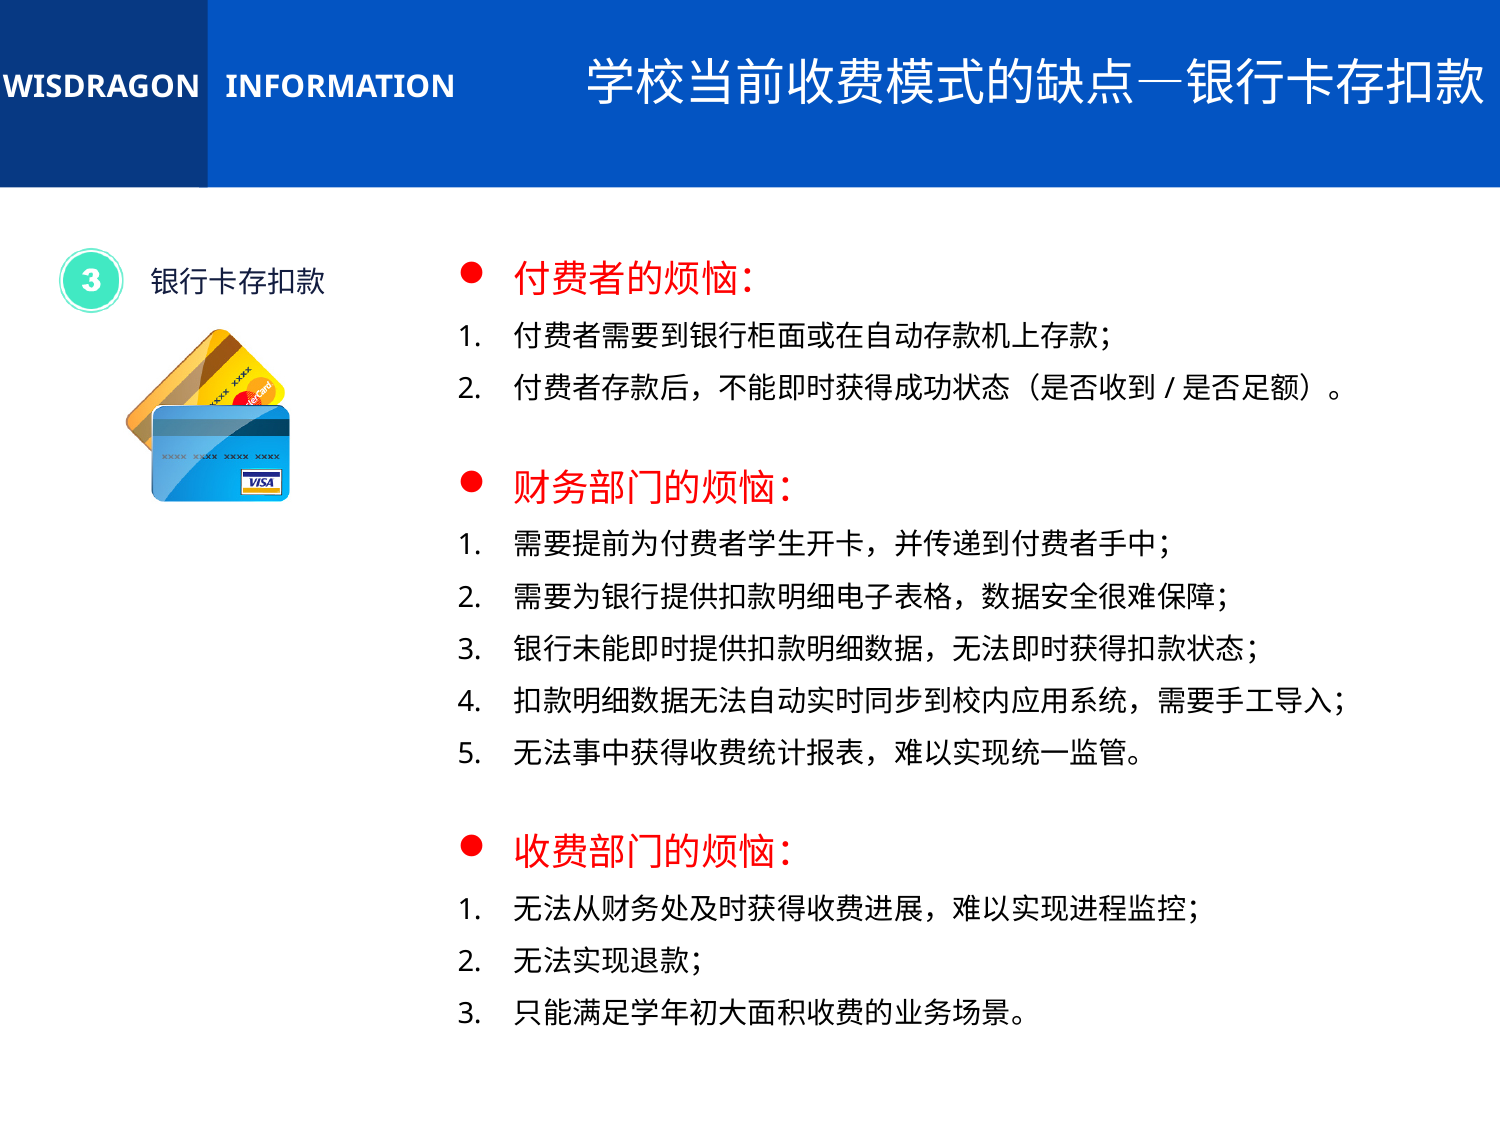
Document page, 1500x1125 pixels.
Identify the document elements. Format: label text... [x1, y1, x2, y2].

text_box 学校当前收费模式的缺点—银行卡存扣款 [501, 42, 1500, 133]
text_box 付费者的烦恼： 付费者需要到银行柜面或在自动存款机上存款； 付费者存款后，不能即时获得成功状态（是否收到/是否足额）。 财务部门的烦恼： 需要提前为付费者学生开卡，并传递到付费者手中； 需要为银行提供扣款明细电子表格，数据安全很难保障； 银行未能即时提供扣款明细数据，无法即时获得扣款状态； 扣款明细数据无法自动实时同步到校内应用系统，需要手工导入； 无法事中获得收费统计报表，难以实现统一监管。 收费部门的烦恼： 无法从财务处及时获得收费进展，难以实现进程监控； 无法实现退款； 只能满足学年初大面积收费的业务场景。 [442, 255, 1388, 1037]
picture [55, 245, 125, 315]
text_box 银行卡存扣款 [135, 255, 372, 306]
picture [123, 326, 292, 505]
